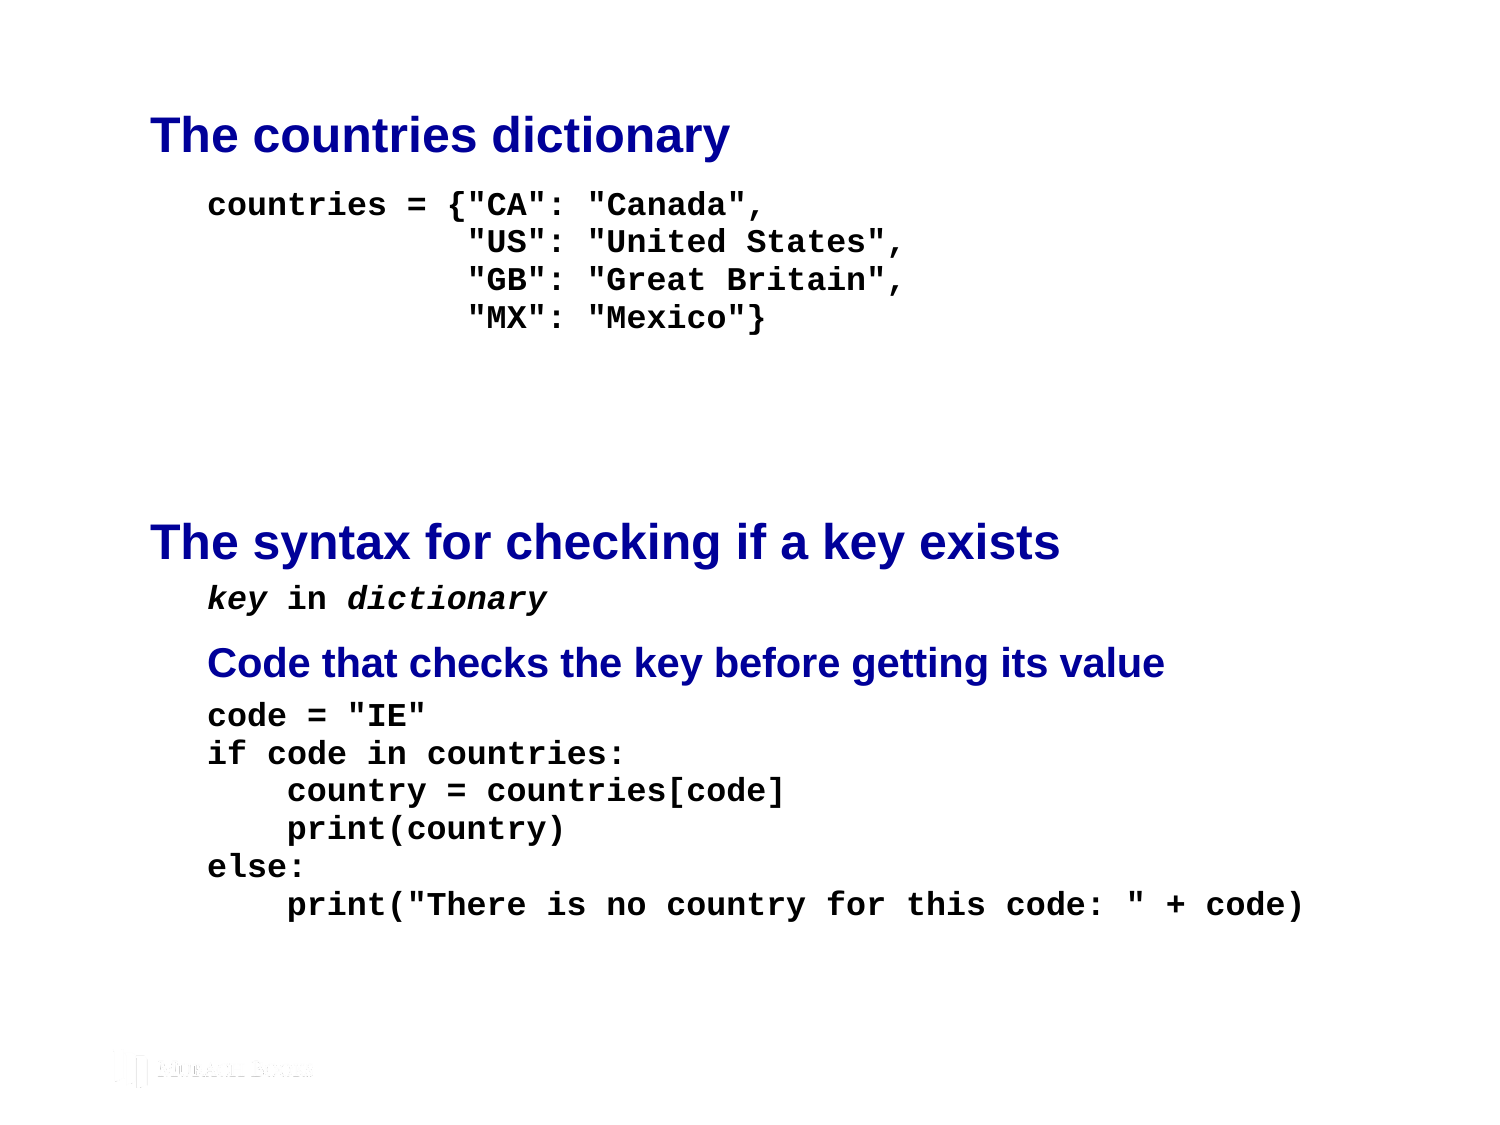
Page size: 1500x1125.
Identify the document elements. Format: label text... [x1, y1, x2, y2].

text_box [149, 581, 1350, 926]
title The syntax for checking if a key exists [150, 509, 1350, 570]
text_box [149, 187, 1350, 339]
picture [111, 1049, 313, 1088]
text_box The countries dictionary [149, 102, 1350, 163]
